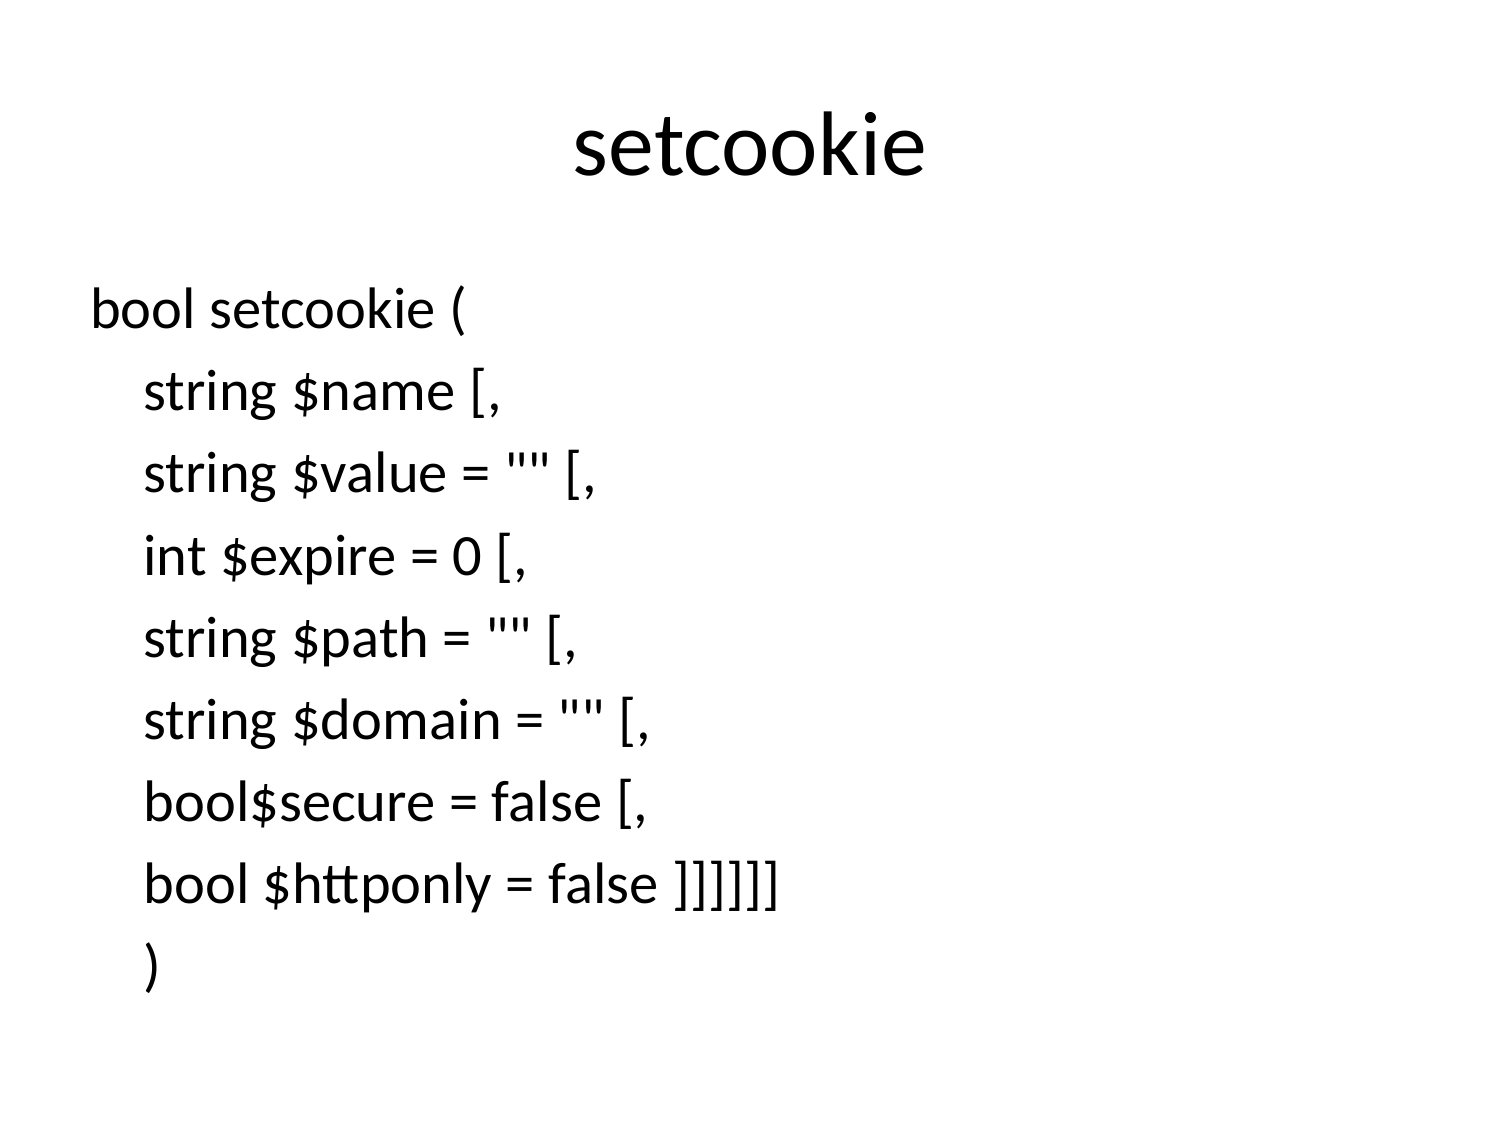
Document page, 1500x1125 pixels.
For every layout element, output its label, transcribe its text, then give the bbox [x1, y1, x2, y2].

title setcookie [75, 45, 1425, 233]
list bool setcookie ( string $name [, string $value = "" [, int $expire = 0 [, string $path = "" [, string $domain = "" [, bool$secure = false [, bool $httponly = false ]]]]]] ) [75, 262, 1425, 1005]
